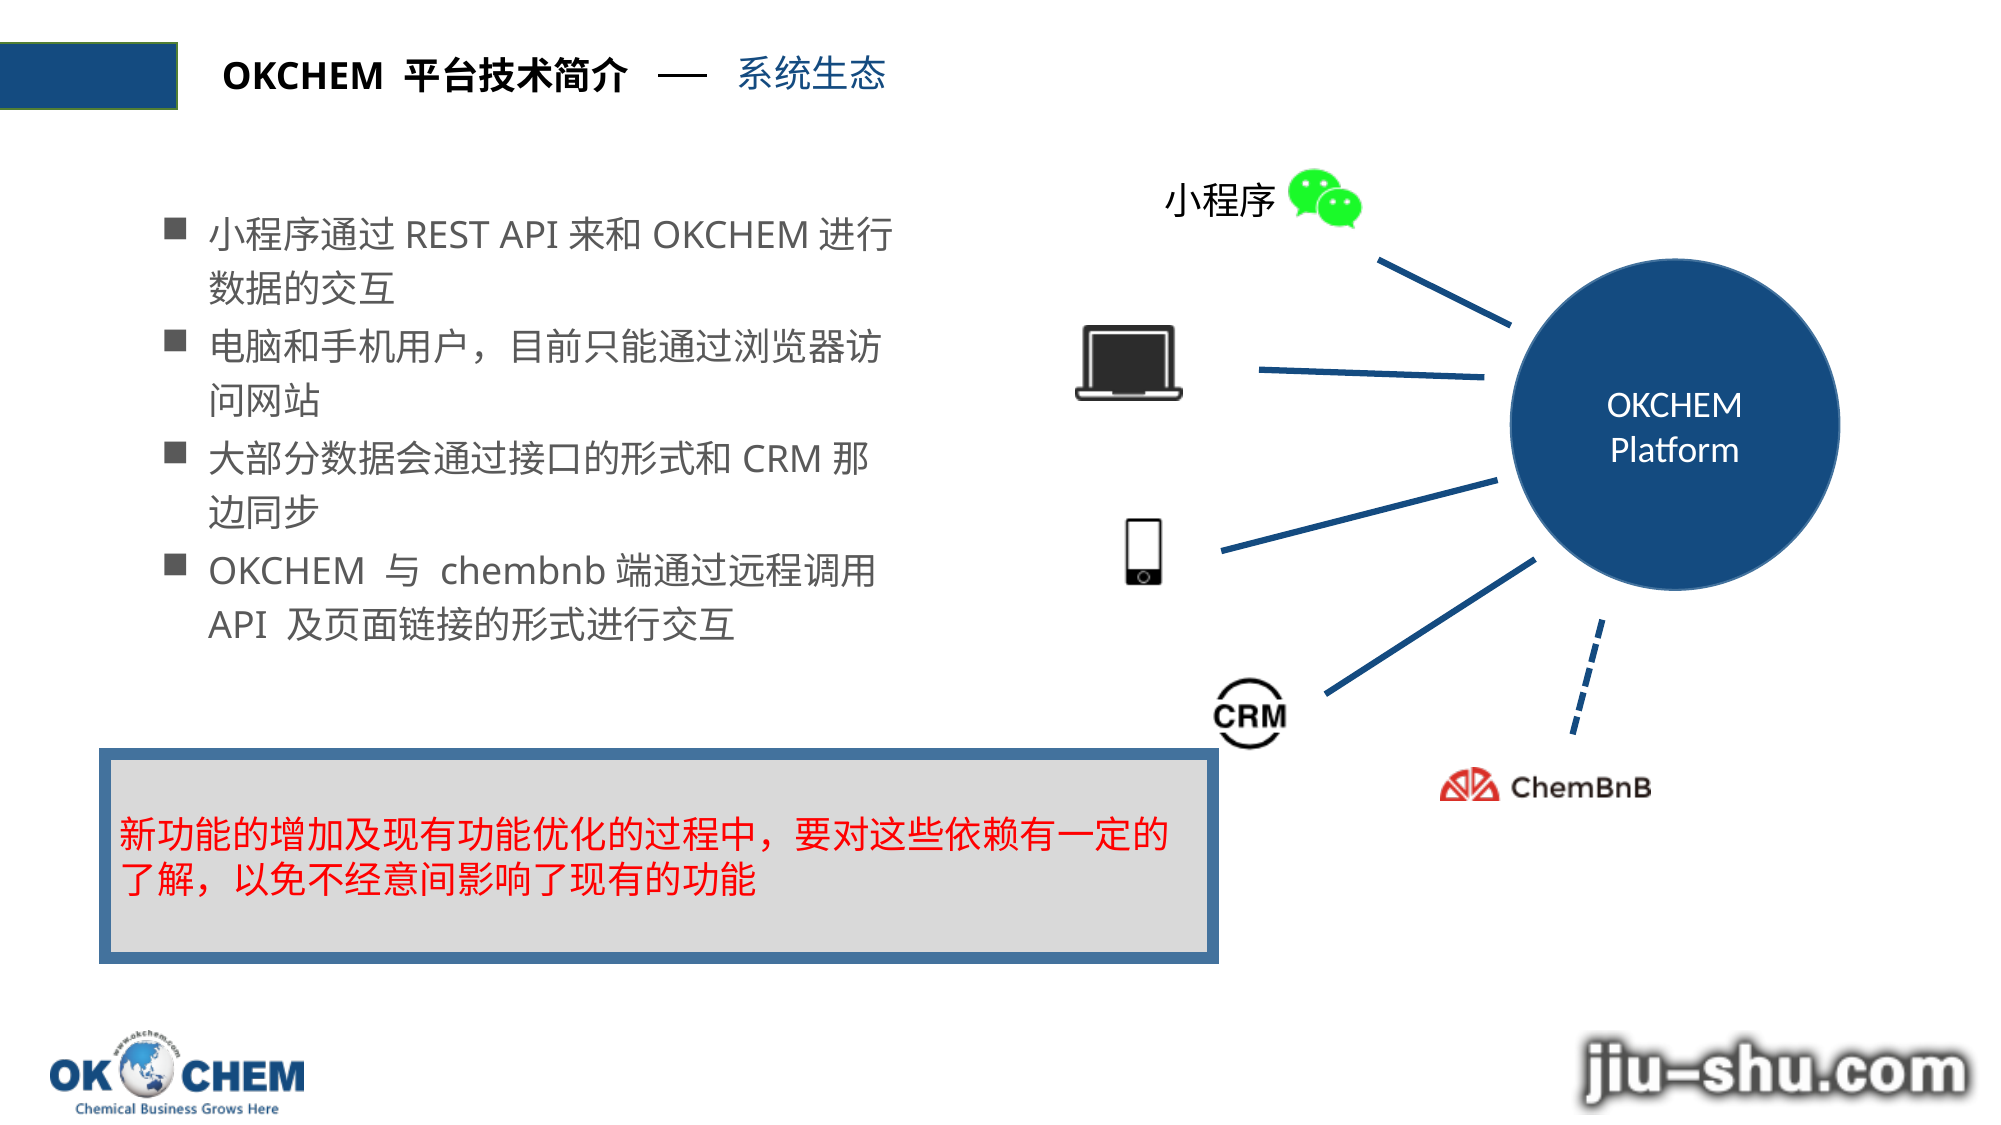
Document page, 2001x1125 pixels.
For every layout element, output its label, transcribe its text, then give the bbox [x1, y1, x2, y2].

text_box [1378, 259, 1511, 326]
text_box 系统生态 [722, 43, 902, 103]
text_box 小程序通过REST API来和OKCHEM进行数据的交互 电脑和手机用户，目前只能通过浏览器访问网站 大部分数据会通过接口的形式和CRM那边同步 OKCHEM 与 chembnb端通过远程调用API 及页面链接的形式进行交互 [146, 194, 916, 654]
picture [1106, 514, 1182, 590]
picture [1439, 767, 1651, 801]
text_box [1572, 619, 1603, 735]
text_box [1221, 479, 1498, 552]
picture [1287, 164, 1363, 240]
text_box OKCHEM Platform [1509, 258, 1841, 591]
picture [1564, 1030, 1982, 1115]
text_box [1325, 559, 1536, 695]
picture [1074, 325, 1183, 401]
text_box [916, 358, 1218, 463]
text_box OKCHEM 平台技术简介 [207, 44, 644, 105]
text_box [1258, 369, 1485, 378]
text_box 新功能的增加及现有功能优化的过程中，要对这些依赖有一定的了解，以免不经意间影响了现有的功能 [104, 753, 1214, 959]
text_box 小程序 [1150, 169, 1287, 230]
picture [50, 1030, 304, 1115]
picture [1212, 676, 1288, 752]
